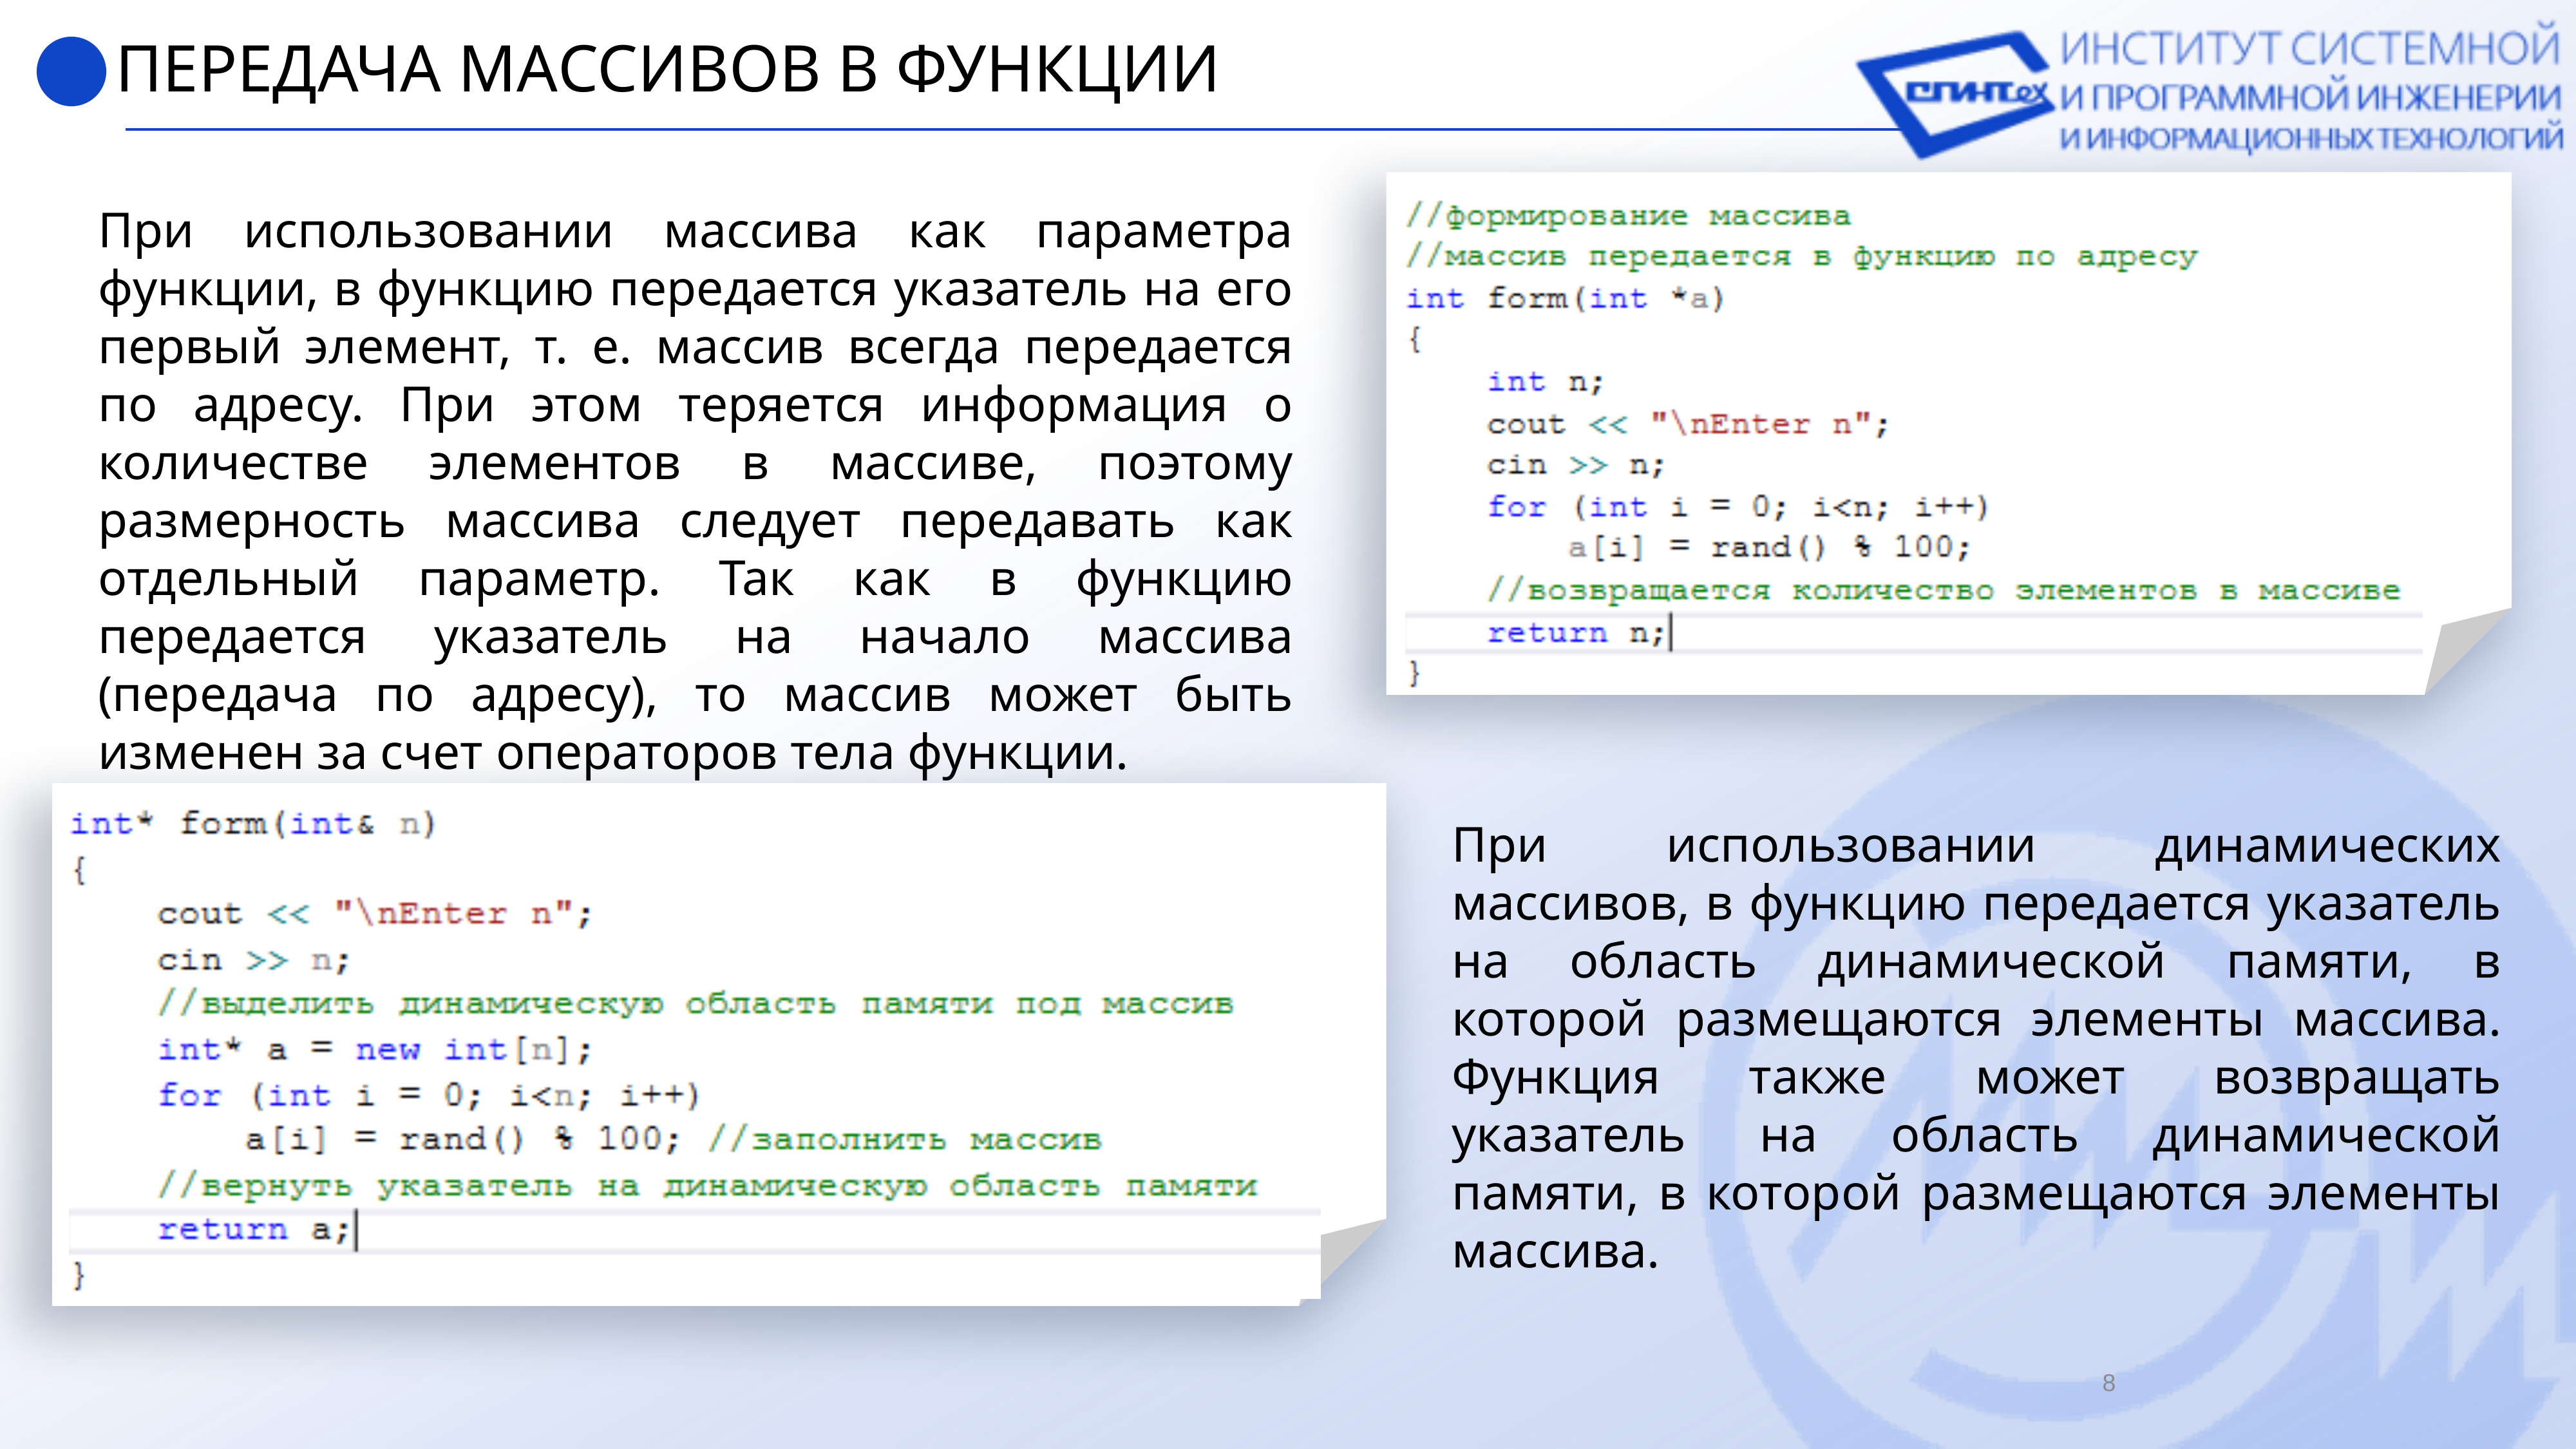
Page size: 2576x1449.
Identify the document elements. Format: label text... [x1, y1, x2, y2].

picture [0, 0, 2576, 1449]
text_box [52, 783, 1387, 1306]
text_box ПЕРЕДАЧА МАССИВОВ В ФУНКЦИИ [106, 23, 1677, 109]
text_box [1386, 172, 2512, 695]
text_box При использовании динамических массивов, в функцию передается указатель на область динамической памяти, в которой размещаются элементы массива. Функция также может возвращать указатель на область динамической памяти, в которой размещаются элементы массива. [1442, 809, 2512, 1283]
slide_number 8 [1819, 1343, 2399, 1421]
text_box [35, 35, 106, 108]
text_box При использовании массива как параметра функции, в функцию передается указатель на его первый элемент, т. е. массив всегда передается по адресу. При этом теряется информация о количестве элементов в массиве, поэтому размерность массива следует передавать как отдельный параметр. Так как в функцию передается указатель на начало массива (передача по адресу), то массив может быть изменен за счет операторов тела функции. [88, 194, 1303, 766]
